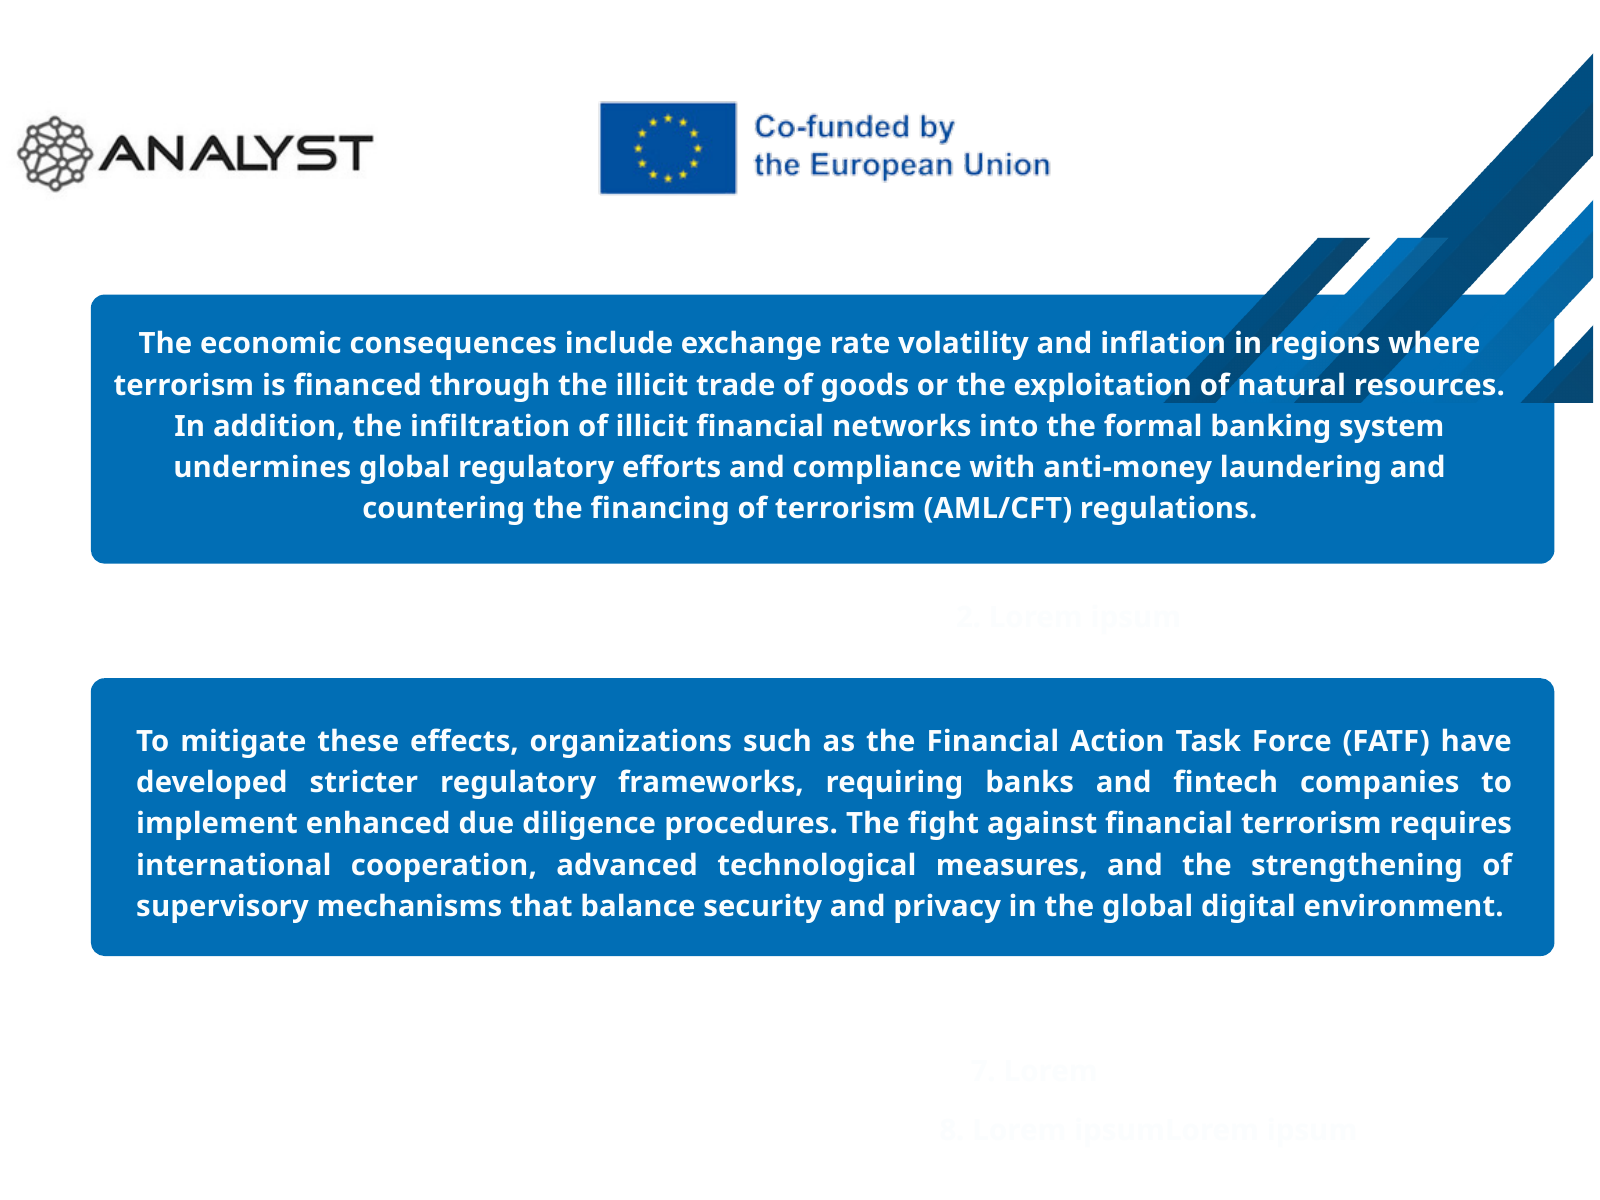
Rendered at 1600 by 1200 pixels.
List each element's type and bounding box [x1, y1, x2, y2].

text_box [90, 677, 1555, 957]
text_box [6, 53, 1594, 1147]
